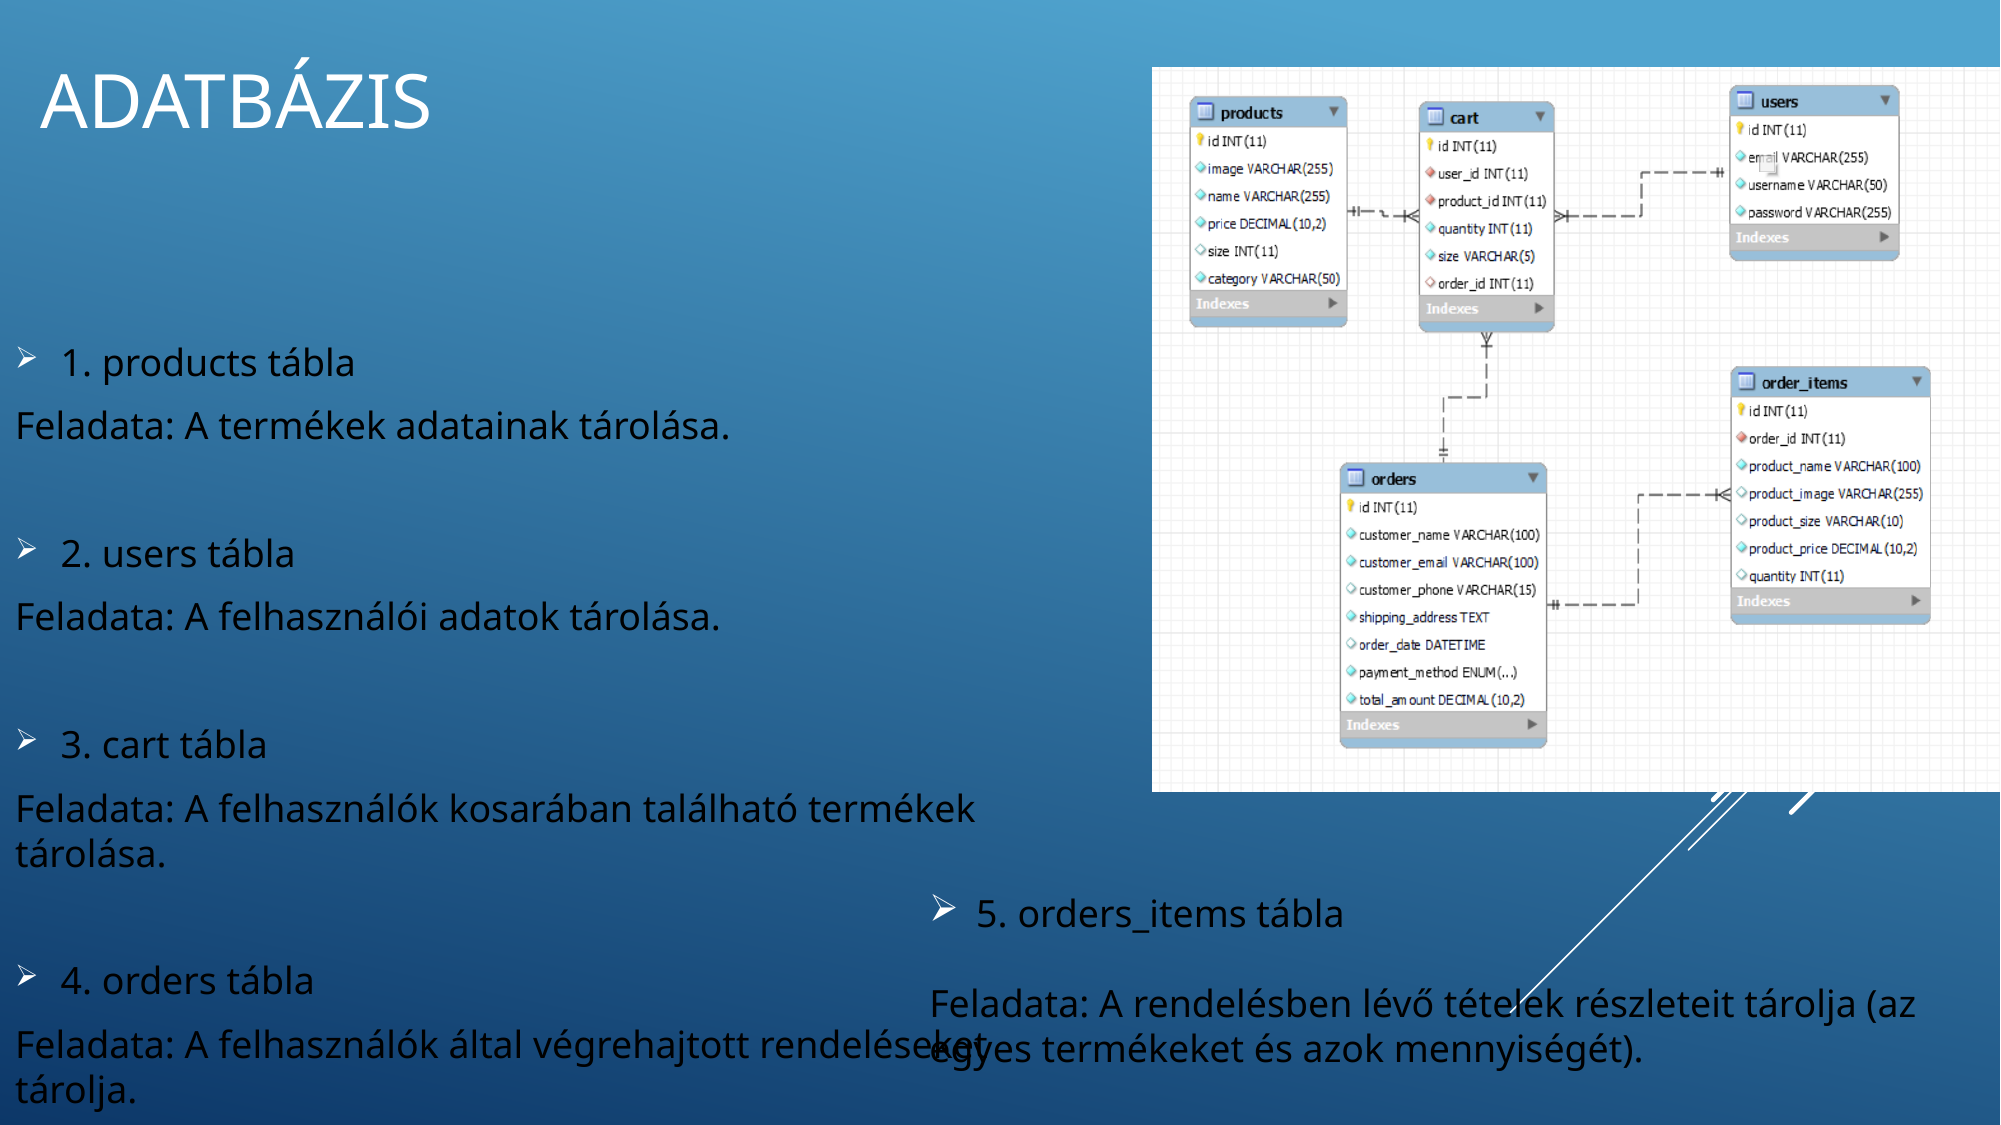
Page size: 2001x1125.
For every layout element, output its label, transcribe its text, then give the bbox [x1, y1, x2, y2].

title Adatbázis [25, 0, 1127, 197]
list 1. products tábla Feladata: A termékek adatainak tárolása. 2. users tábla Feladata: A felhasználói adatok tárolása. 3. cart tábla Feladata: A felhasználók kosarában található termékek tárolása. 4. orders tábla Feladata: A felhasználók által végrehajtott rendeléseket tárolja. [0, 330, 1101, 1125]
picture [1152, 67, 2000, 793]
text_box 5. orders_items tábla Feladata: A rendelésben lévő tételek részleteit tárolja (az egyes termékeket és azok mennyiségét). [914, 882, 1968, 1123]
